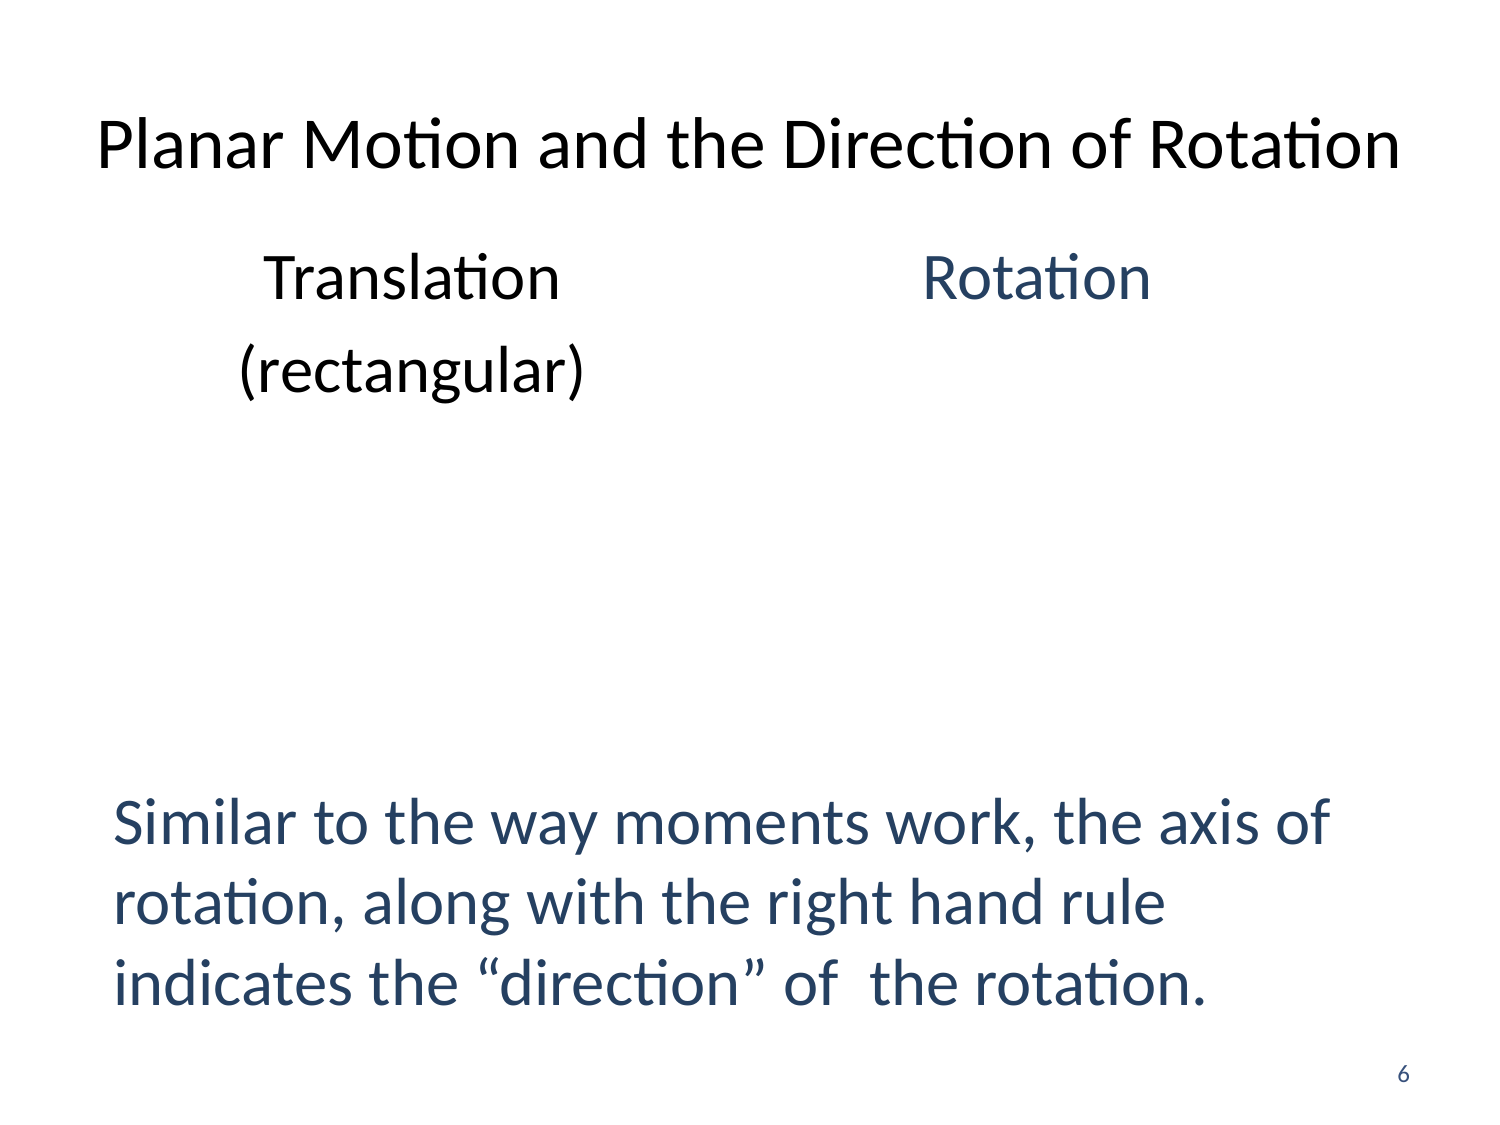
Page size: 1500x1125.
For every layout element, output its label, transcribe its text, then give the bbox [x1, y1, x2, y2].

title Planar Motion and the Direction of Rotation [75, 45, 1425, 233]
text_box Similar to the way moments work, the axis of rotation, along with the right hand rule indicates the “direction” of the rotation. [98, 770, 1402, 1030]
slide_number 6 [1074, 1042, 1425, 1103]
